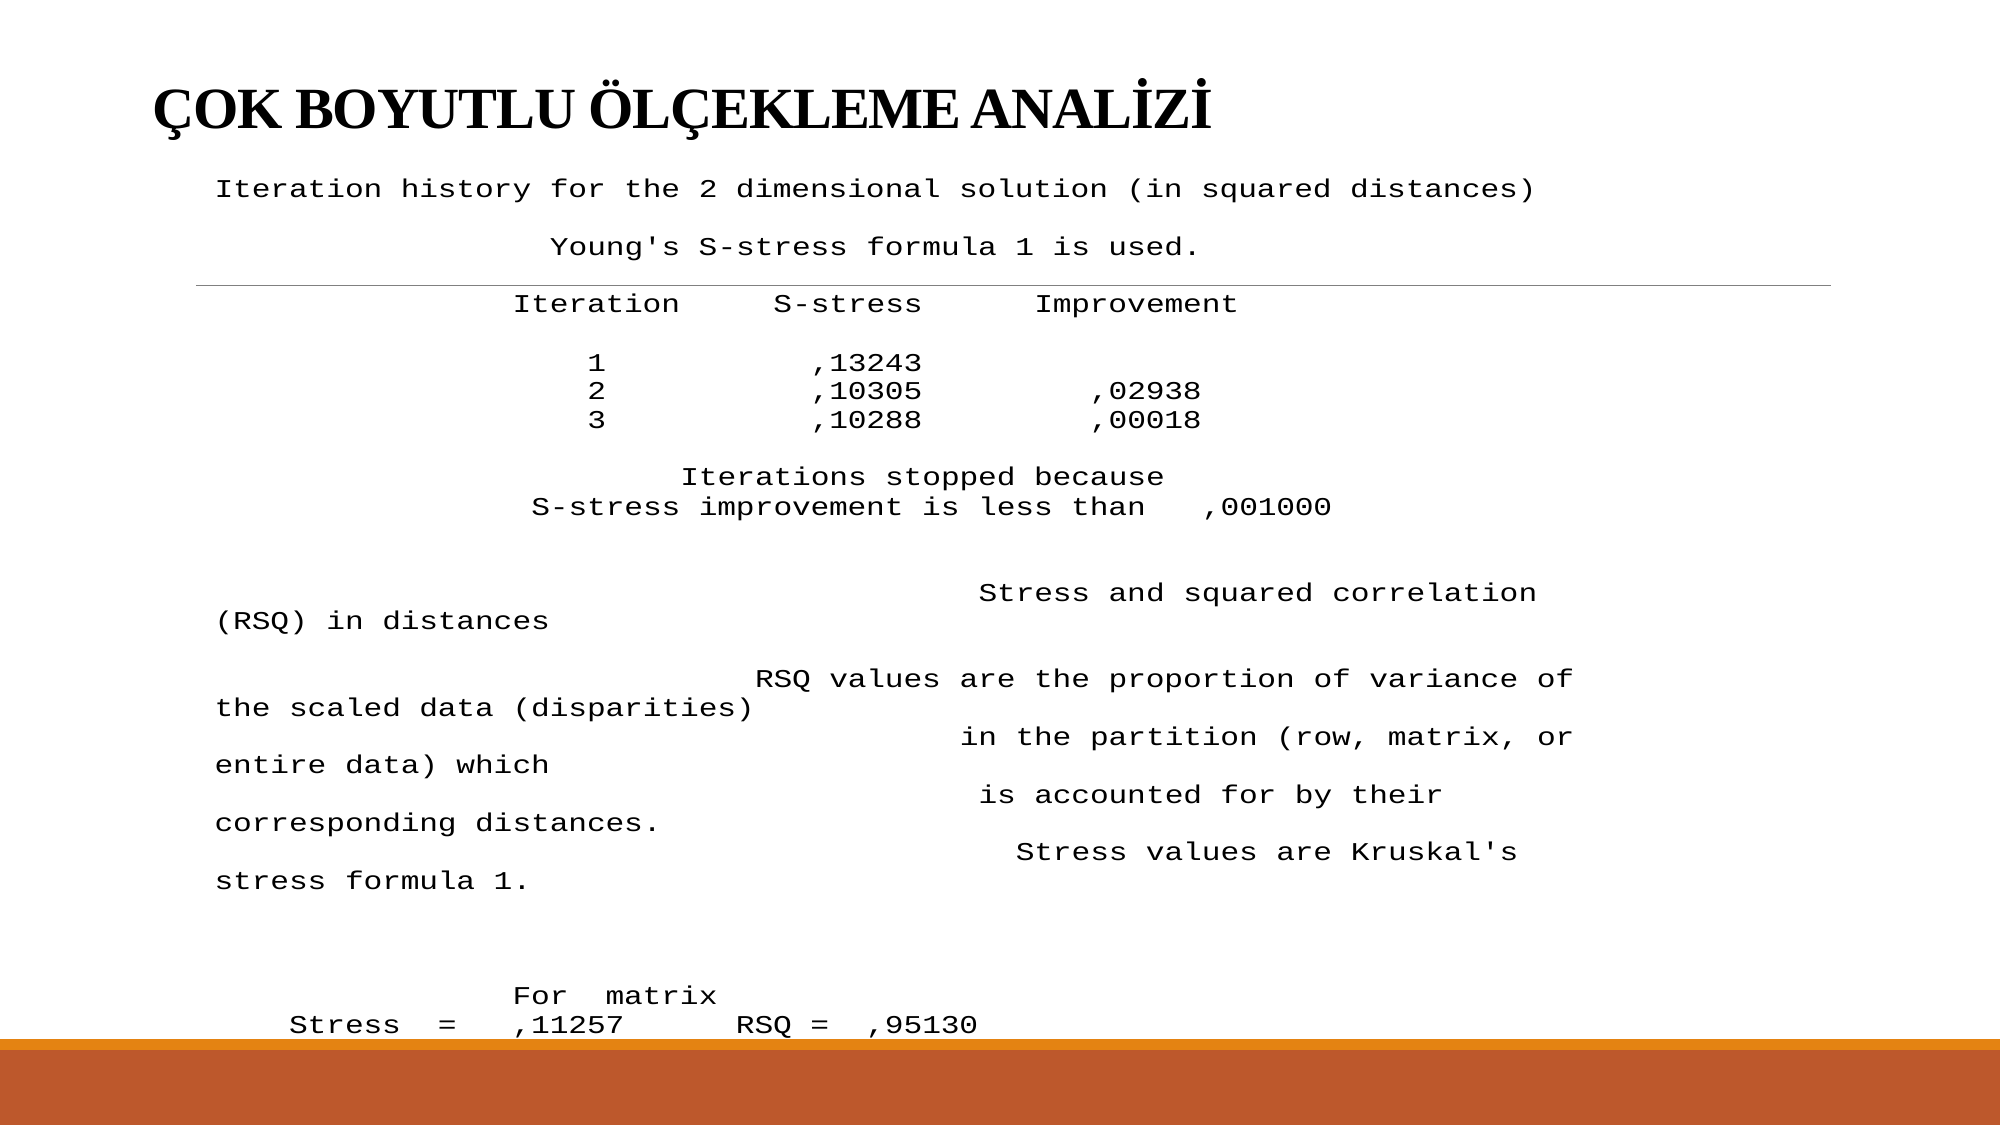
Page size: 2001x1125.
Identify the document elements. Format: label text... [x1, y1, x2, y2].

title ÇOK BOYUTLU ÖLÇEKLEME ANALİZİ [137, 3, 1863, 148]
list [214, 146, 1621, 1069]
